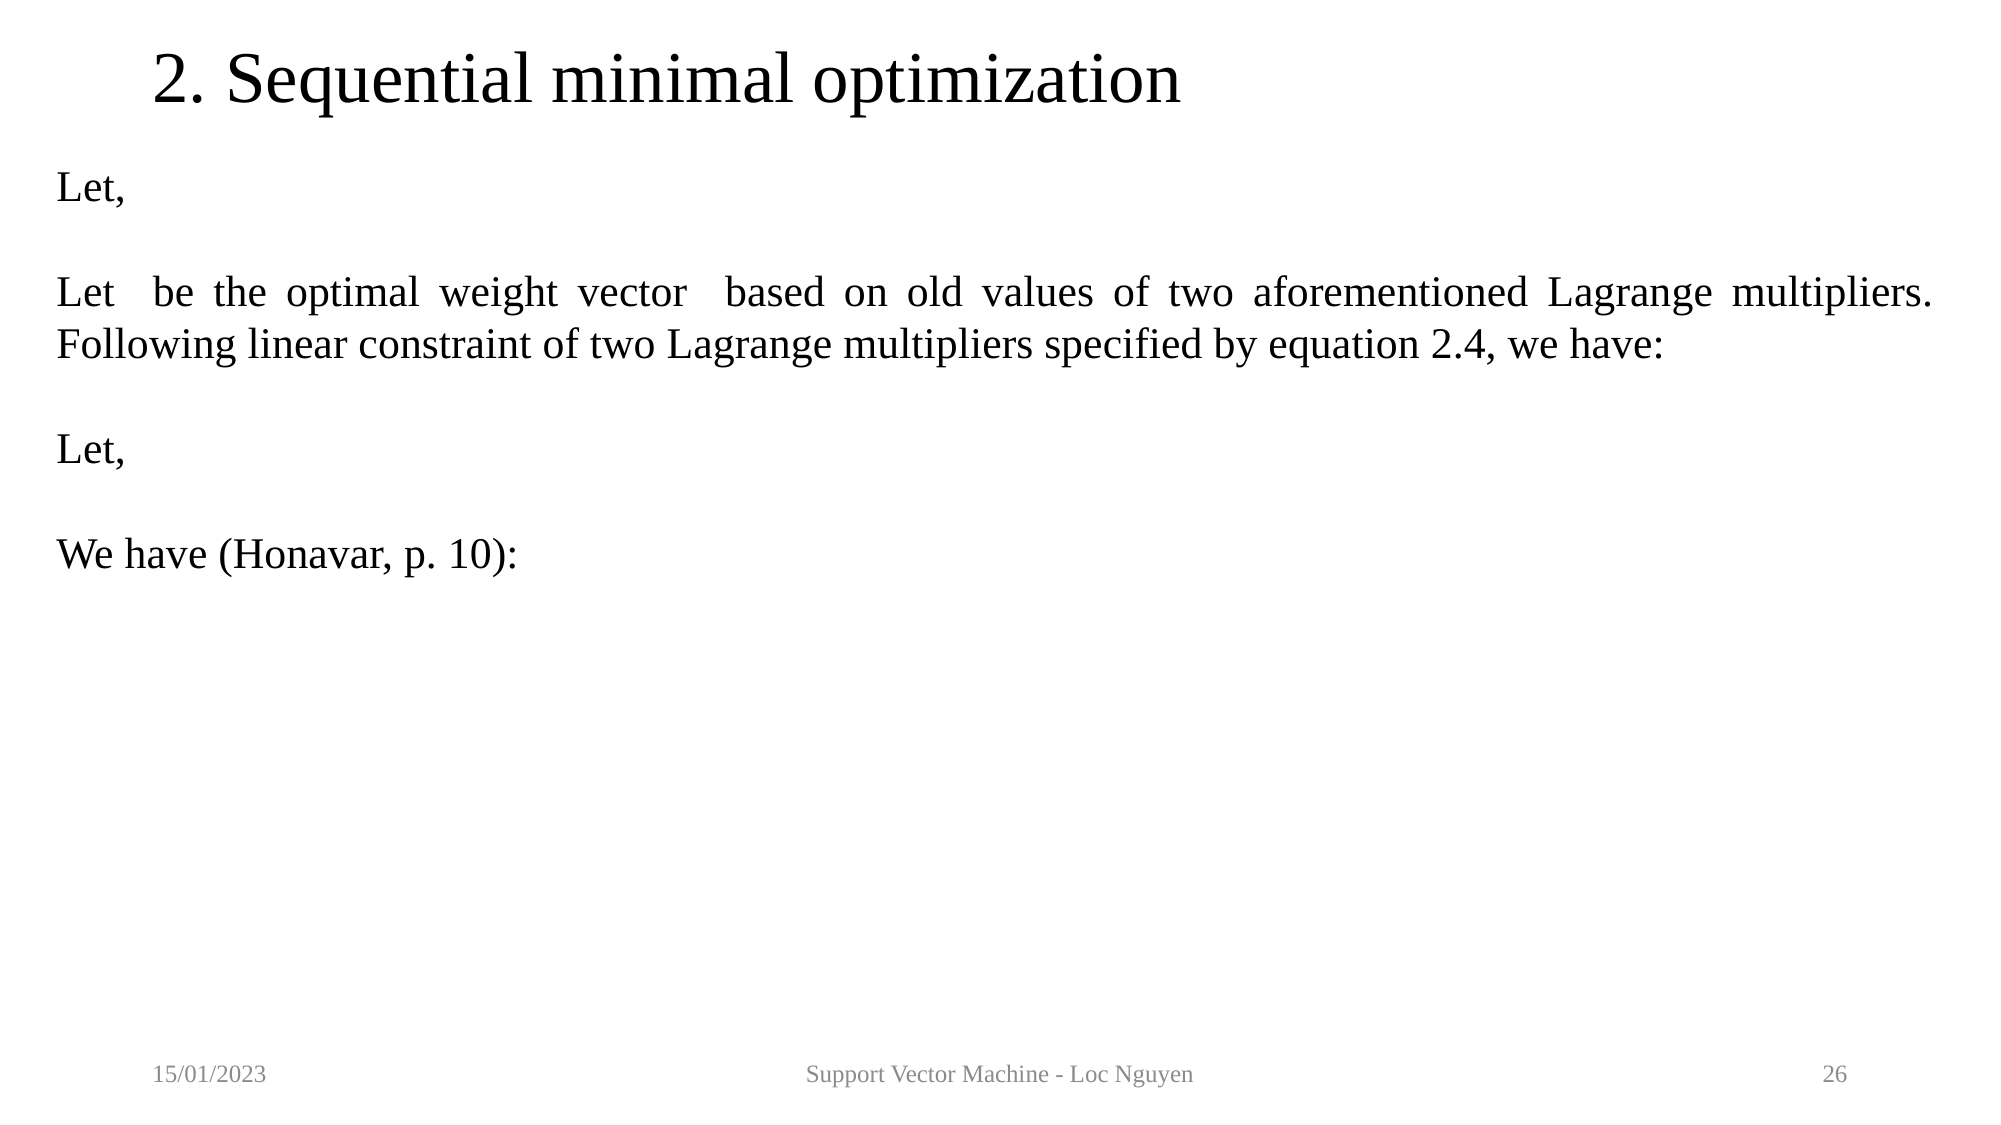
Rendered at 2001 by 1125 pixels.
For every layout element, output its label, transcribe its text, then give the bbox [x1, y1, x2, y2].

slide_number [137, 1042, 588, 1103]
title 2. Sequential minimal optimization [137, 19, 1863, 128]
footer Support Vector Machine - Loc Nguyen [662, 1042, 1338, 1103]
slide_number 26 [1412, 1042, 1863, 1103]
